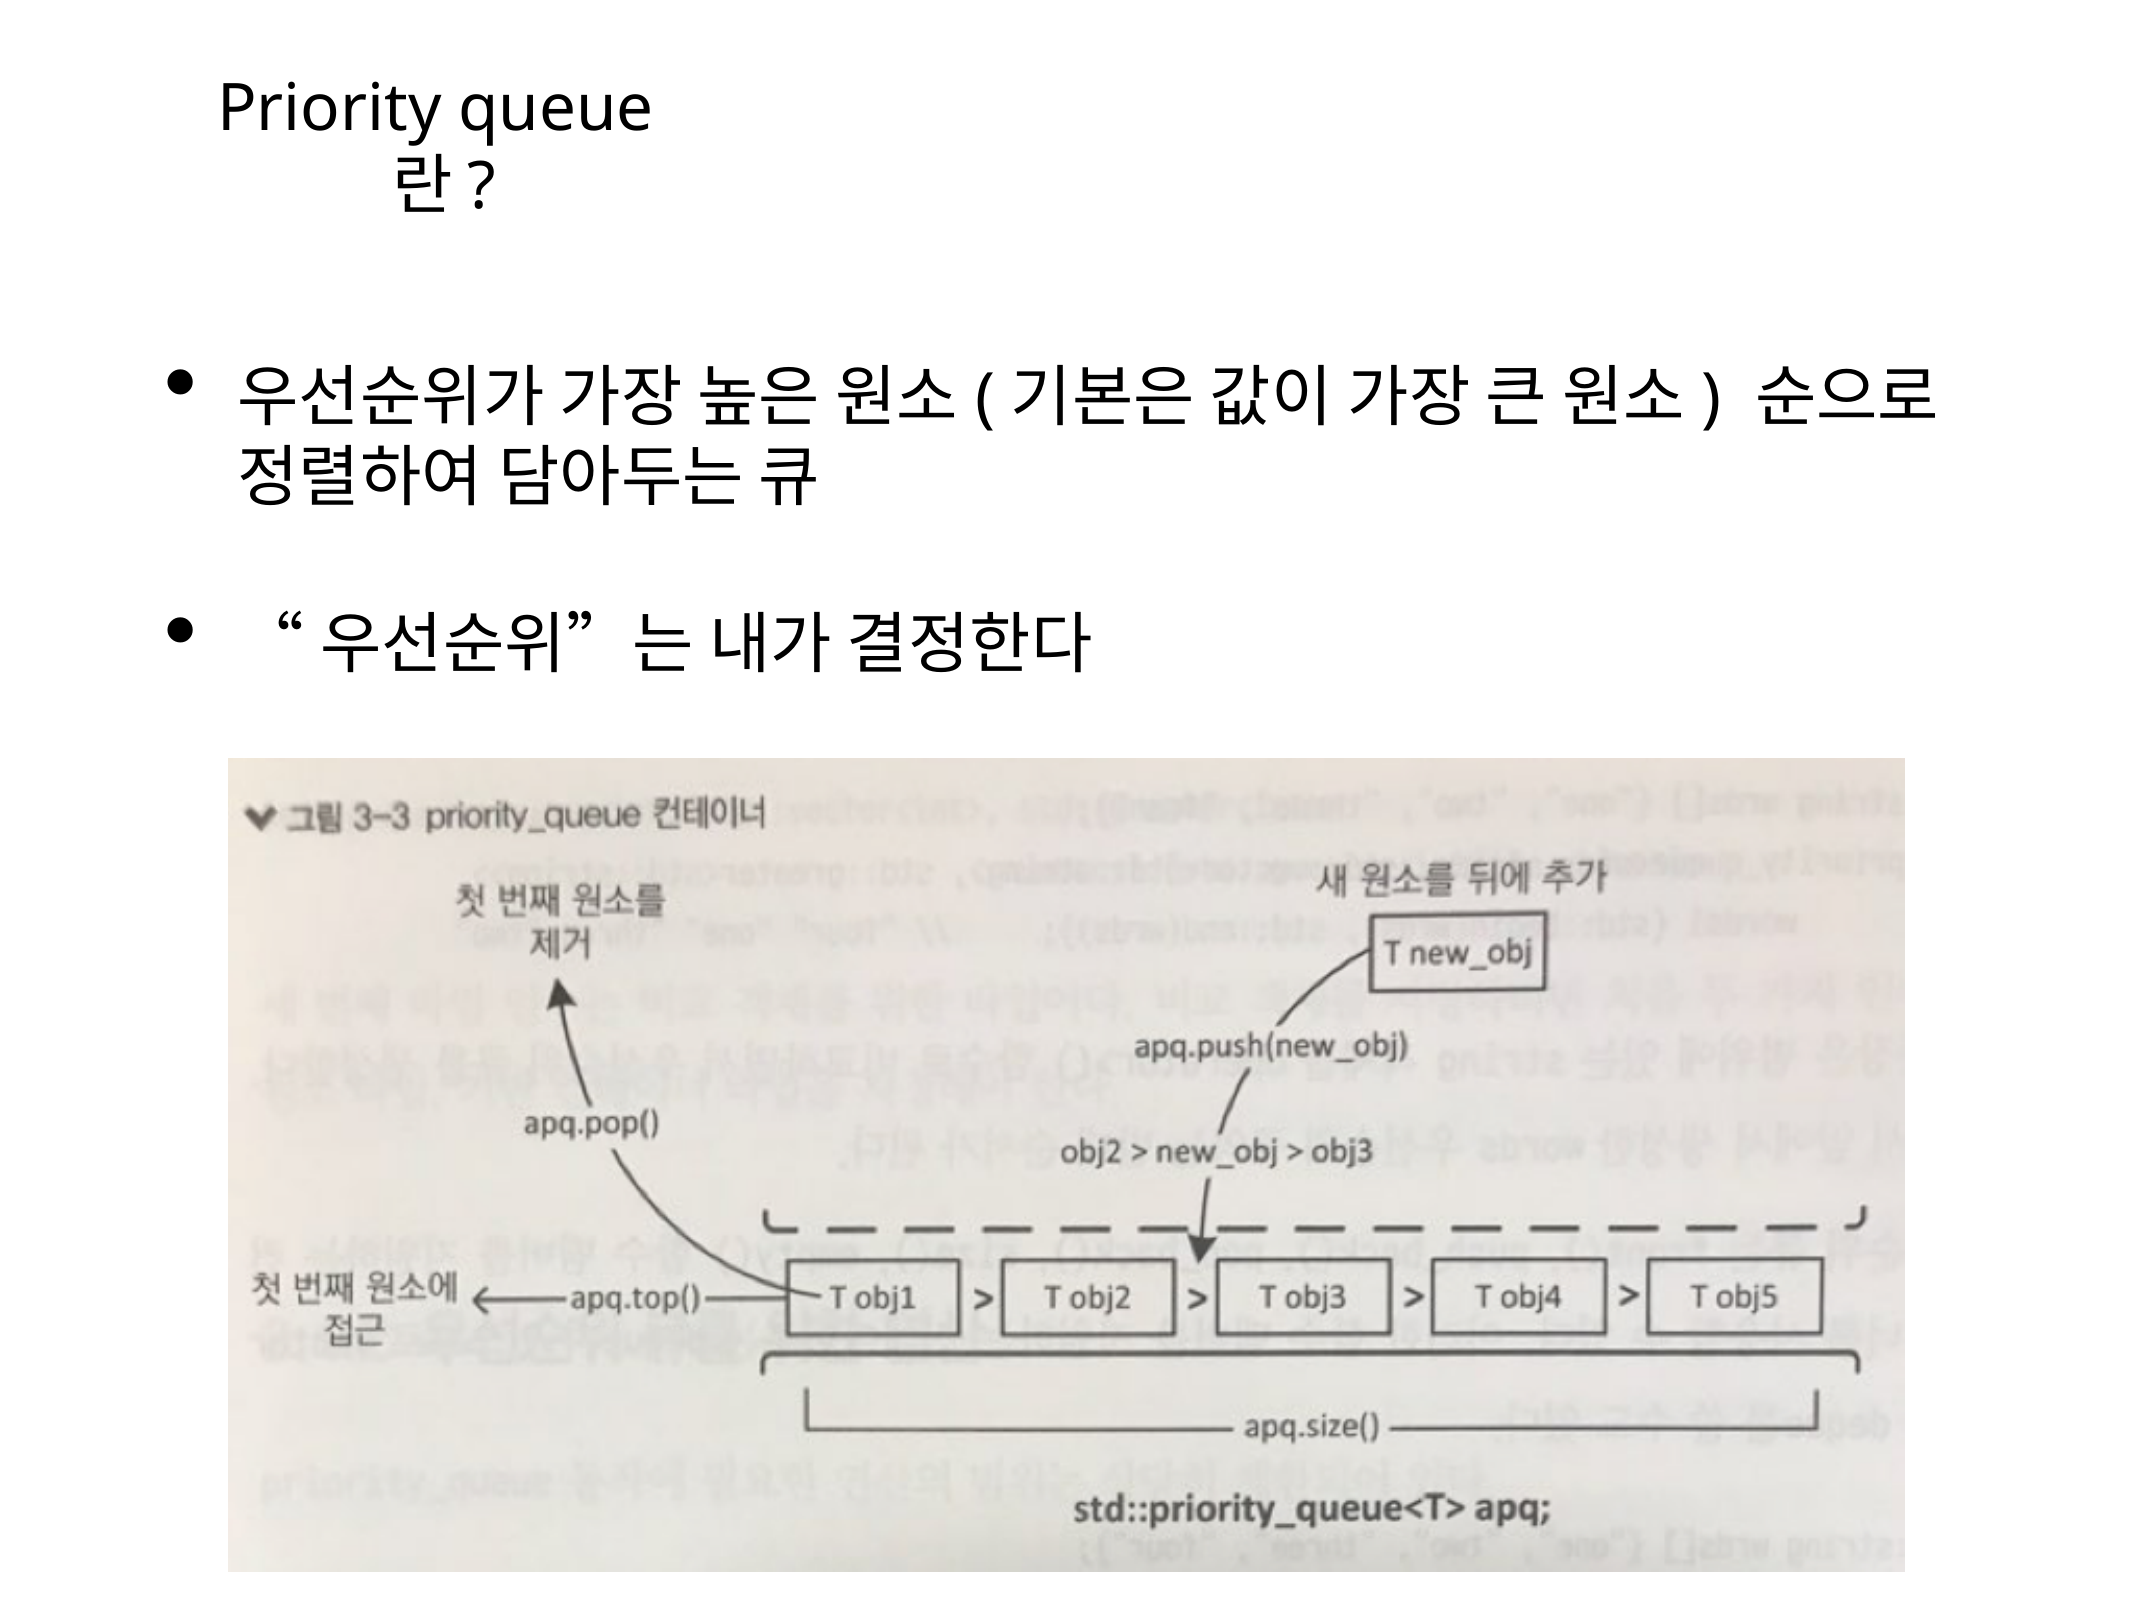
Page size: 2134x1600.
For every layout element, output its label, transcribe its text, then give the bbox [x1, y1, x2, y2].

list 우선순위가 가장 높은 원소(기본은 값이 가장 큰 원소) 순으로 정렬하여 담아두는 큐 “우선순위”는 내가 결정한다 [155, 324, 1978, 711]
picture [228, 758, 1905, 1572]
title Priority queue 란? [155, 74, 733, 213]
